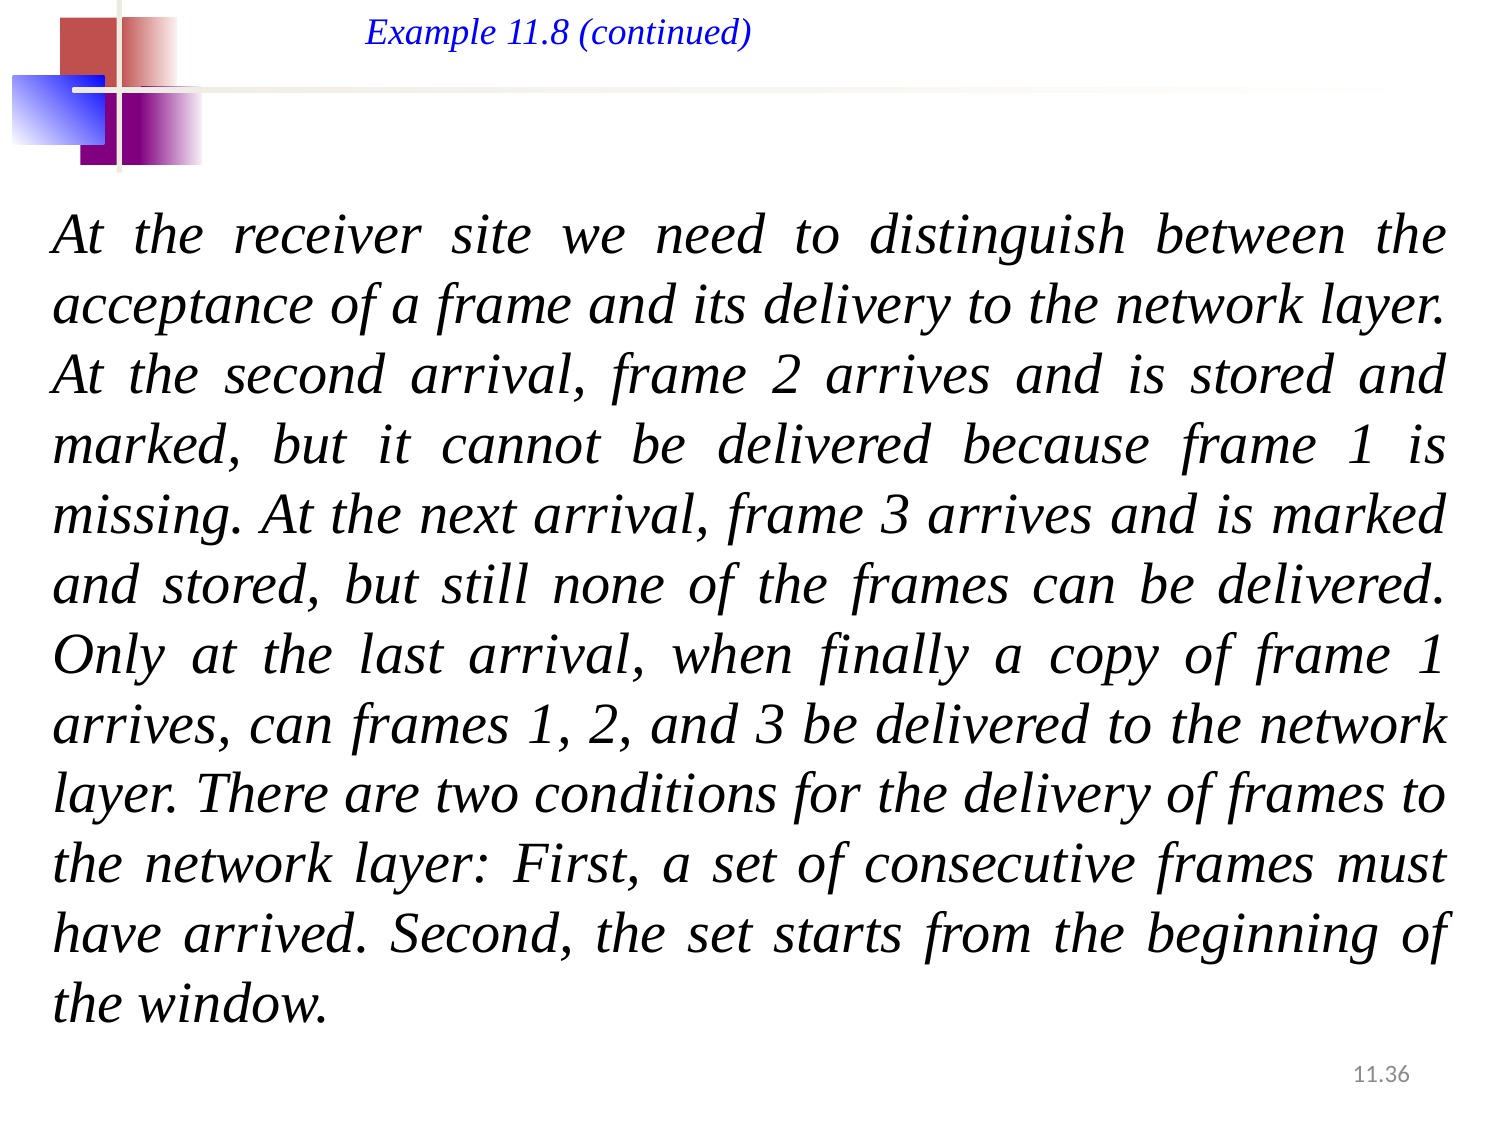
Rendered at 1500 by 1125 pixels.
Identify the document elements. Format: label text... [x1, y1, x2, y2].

text_box [116, 0, 122, 87]
text_box [122, 17, 177, 86]
text_box [80, 93, 116, 165]
text_box At the receiver site we need to distinguish between the acceptance of a frame and its delivery to the network layer. At the second arrival, frame 2 arrives and is stored and marked, but it cannot be delivered because frame 1 is missing. At the next arrival, frame 3 arrives and is marked and stored, but still none of the frames can be delivered. Only at the last arrival, when finally a copy of frame 1 arrives, can frames 1, 2, and 3 be delivered to the network layer. There are two conditions for the delivery of frames to the network layer: First, a set of consecutive frames must have arrived. Second, the set starts from the beginning of the window. [37, 187, 1463, 1042]
text_box [60, 17, 116, 86]
text_box Example 11.8 (continued) [350, 0, 768, 60]
text_box [141, 93, 202, 165]
text_box [12, 75, 105, 145]
text_box [72, 87, 1423, 93]
slide_number 11.36 [1074, 1042, 1425, 1103]
text_box [116, 93, 122, 173]
text_box [122, 93, 141, 165]
